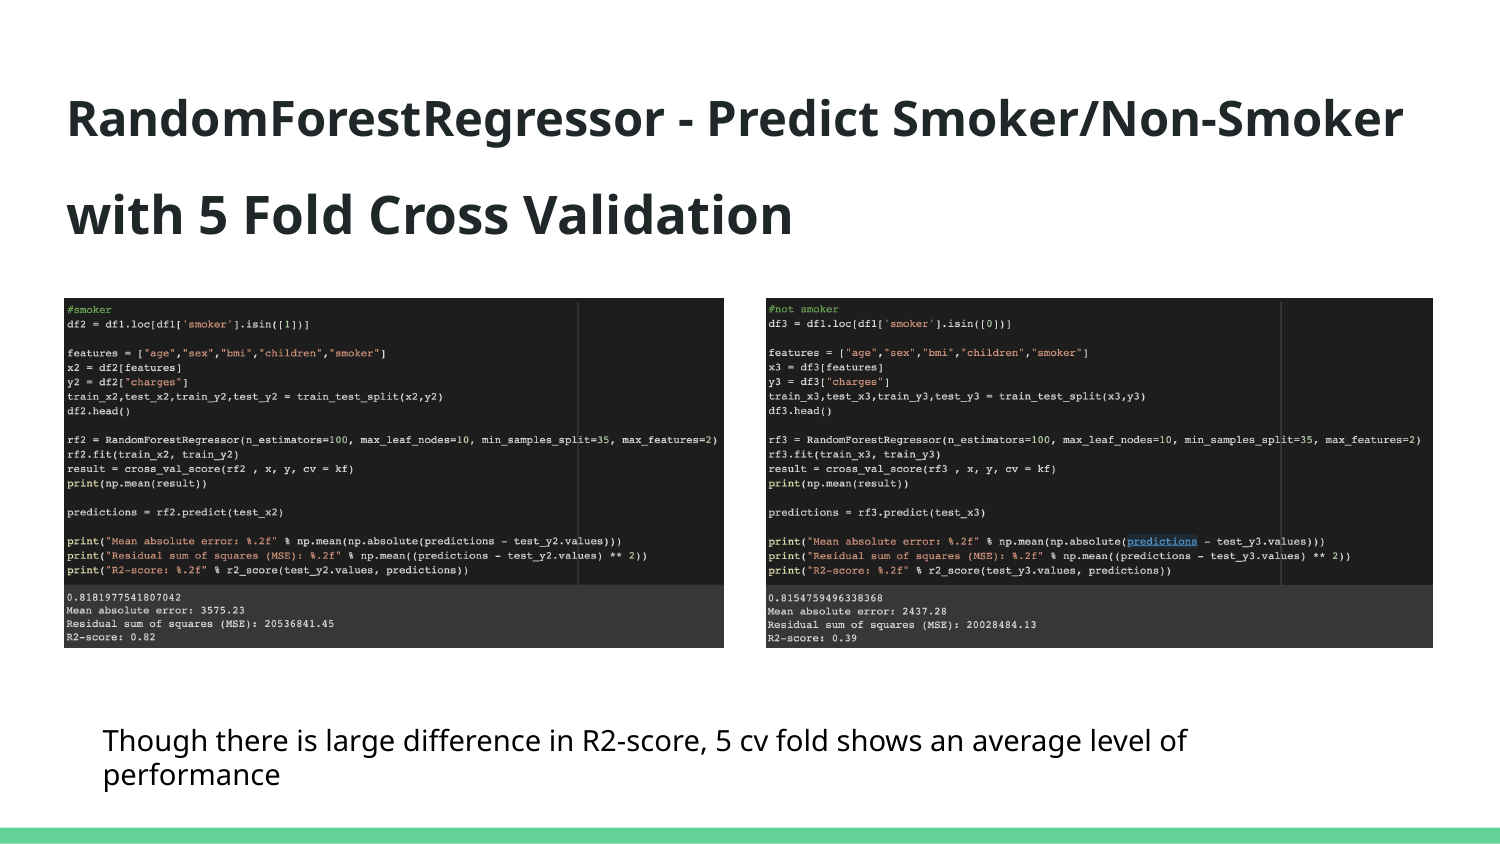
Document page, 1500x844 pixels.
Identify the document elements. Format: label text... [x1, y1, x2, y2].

title with 5 Fold Cross Validation [51, 166, 1449, 261]
title RandomForestRegressor - Predict Smoker/Non-Smoker [51, 72, 1449, 166]
text_box Though there is large difference in R2-score, 5 cv fold shows an average level of performance [87, 706, 1358, 807]
picture [766, 298, 1434, 648]
picture [64, 298, 724, 648]
